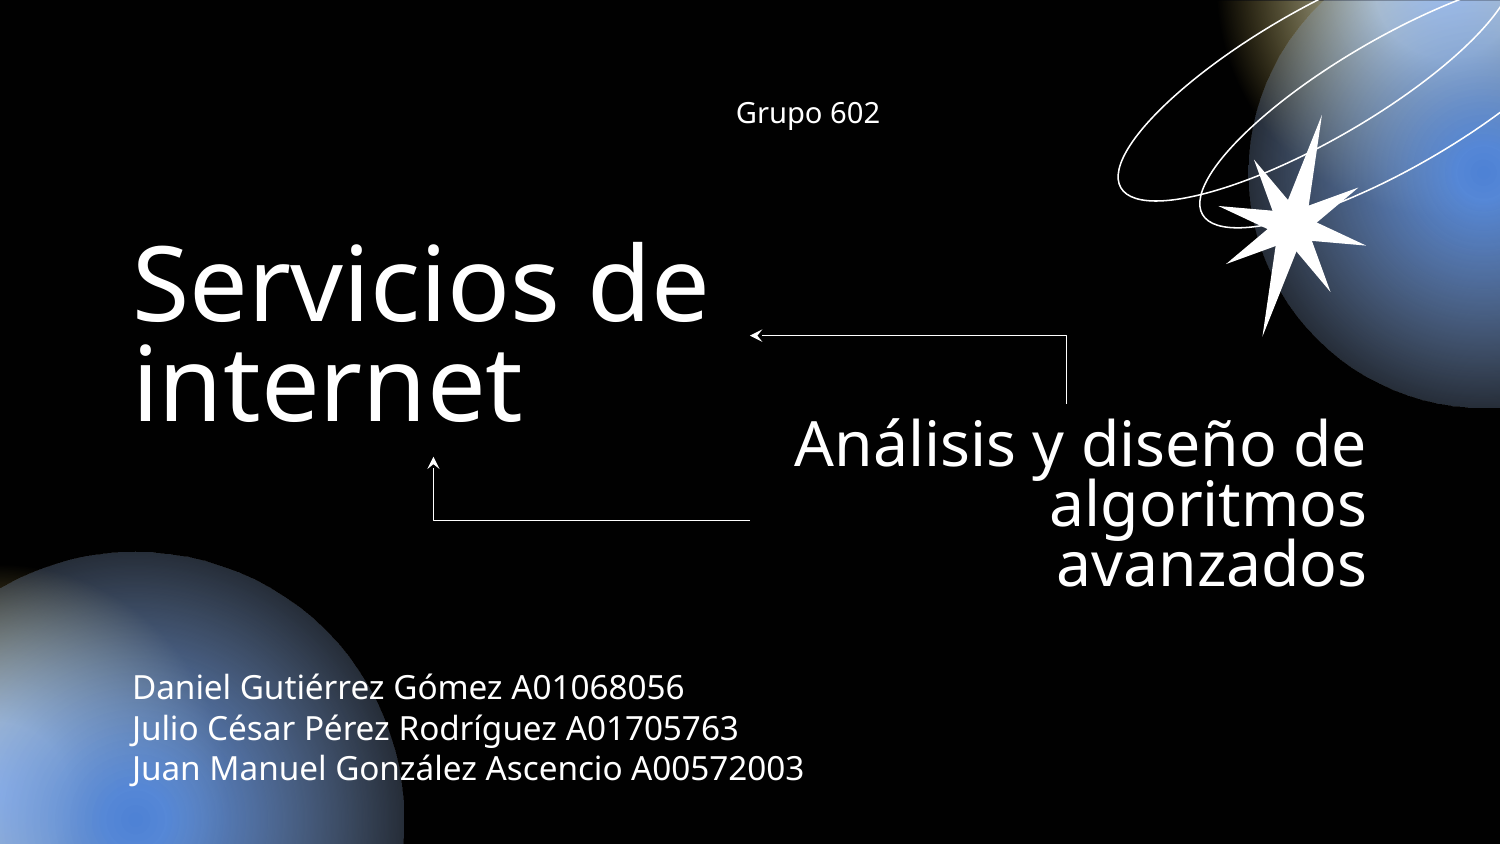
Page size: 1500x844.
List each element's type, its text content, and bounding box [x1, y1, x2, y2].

subtitle Grupo 602 [522, 88, 896, 136]
subtitle Daniel Gutiérrez Gómez A01068056 Julio César Pérez Rodríguez A01705763 Juan Manuel González Ascencio A00572003 [116, 651, 826, 829]
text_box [873, 211, 943, 529]
title Análisis y diseño de algoritmos avanzados [750, 403, 1383, 638]
title Servicios de internet [116, 214, 750, 457]
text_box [433, 456, 751, 521]
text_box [1087, 0, 1500, 272]
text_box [1201, 134, 1384, 317]
